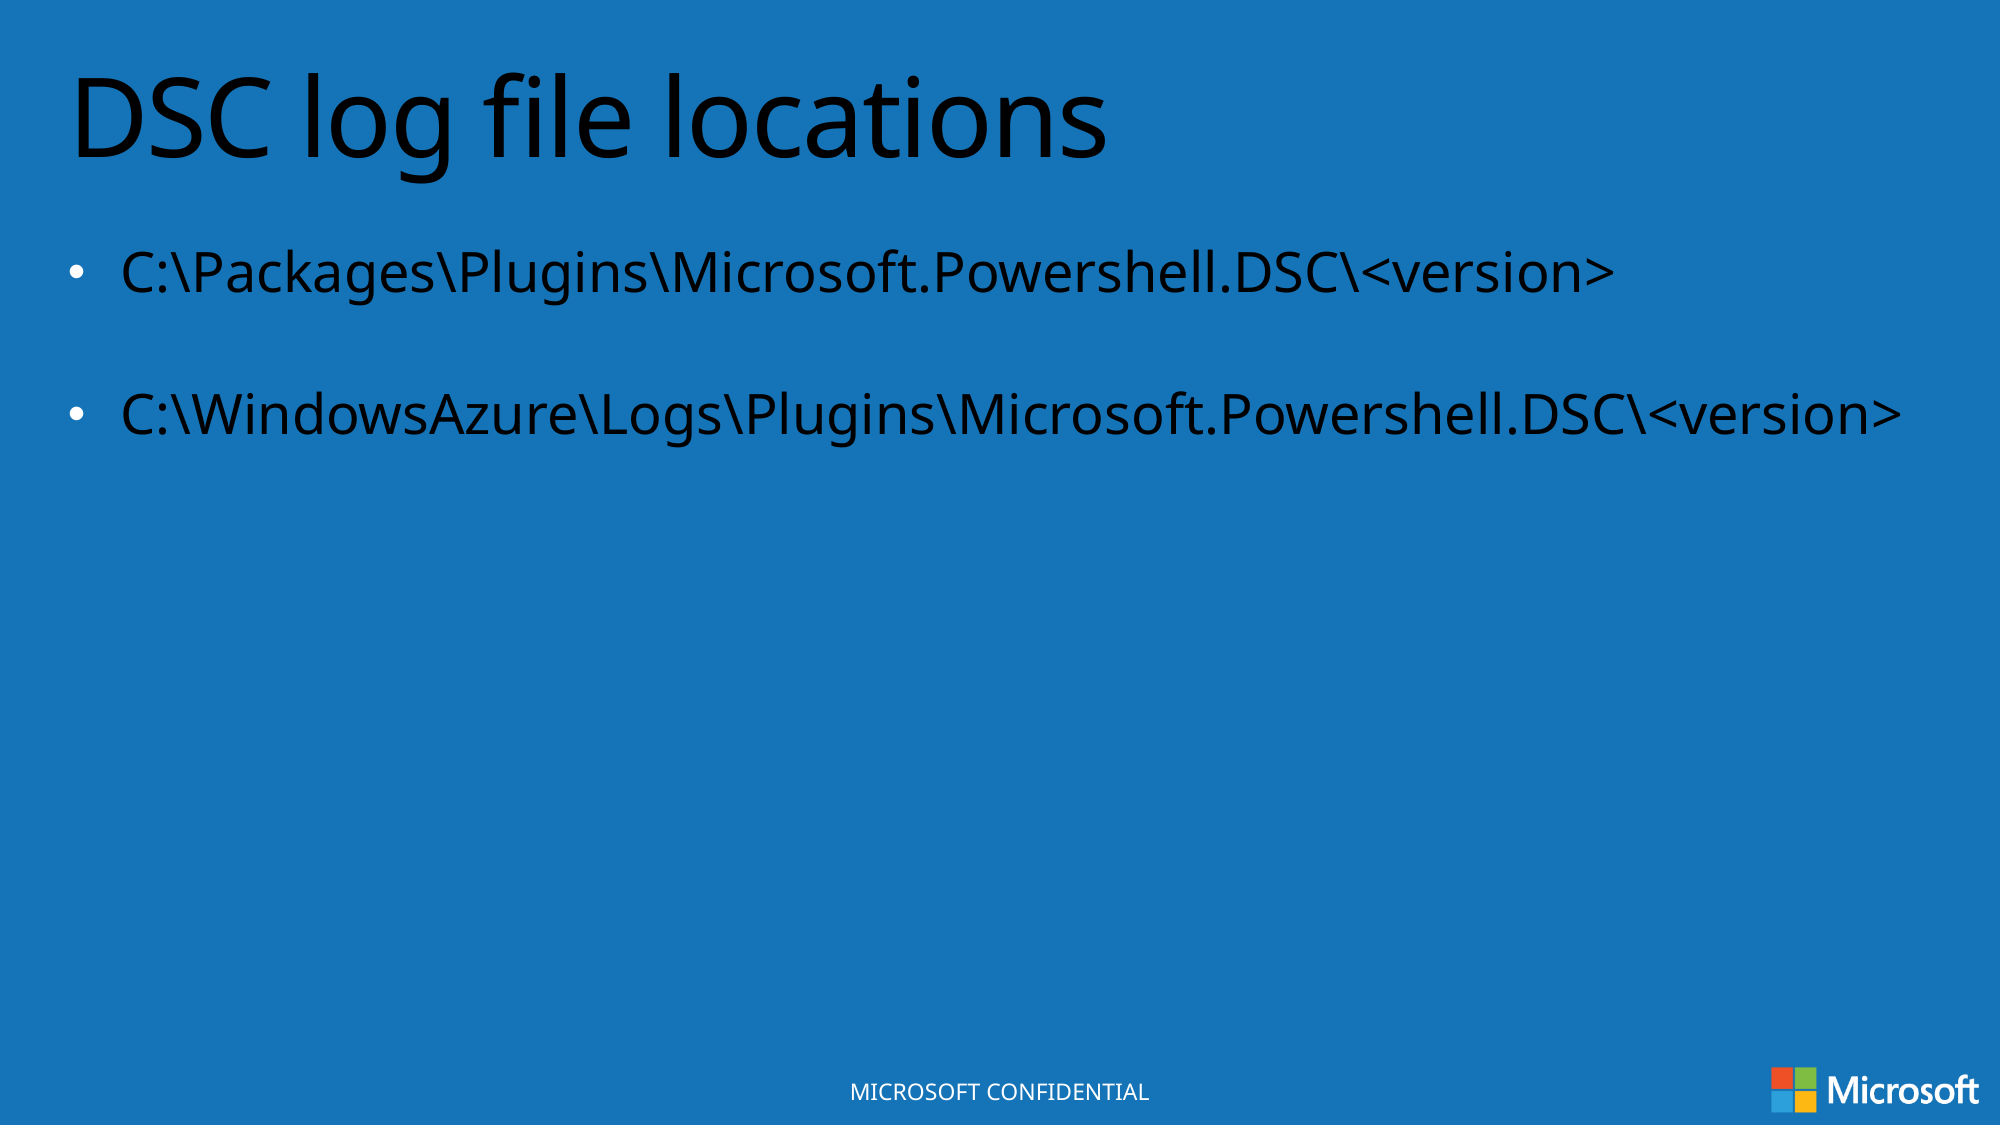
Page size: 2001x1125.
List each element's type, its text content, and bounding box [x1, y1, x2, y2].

title DSC log file locations [44, 47, 1938, 196]
picture [1770, 1066, 1980, 1113]
list C:\Packages\Plugins\Microsoft.Powershell.DSC\<version> C:\WindowsAzure\Logs\Plugins\Microsoft.Powershell.DSC\<version> [43, 229, 1938, 485]
